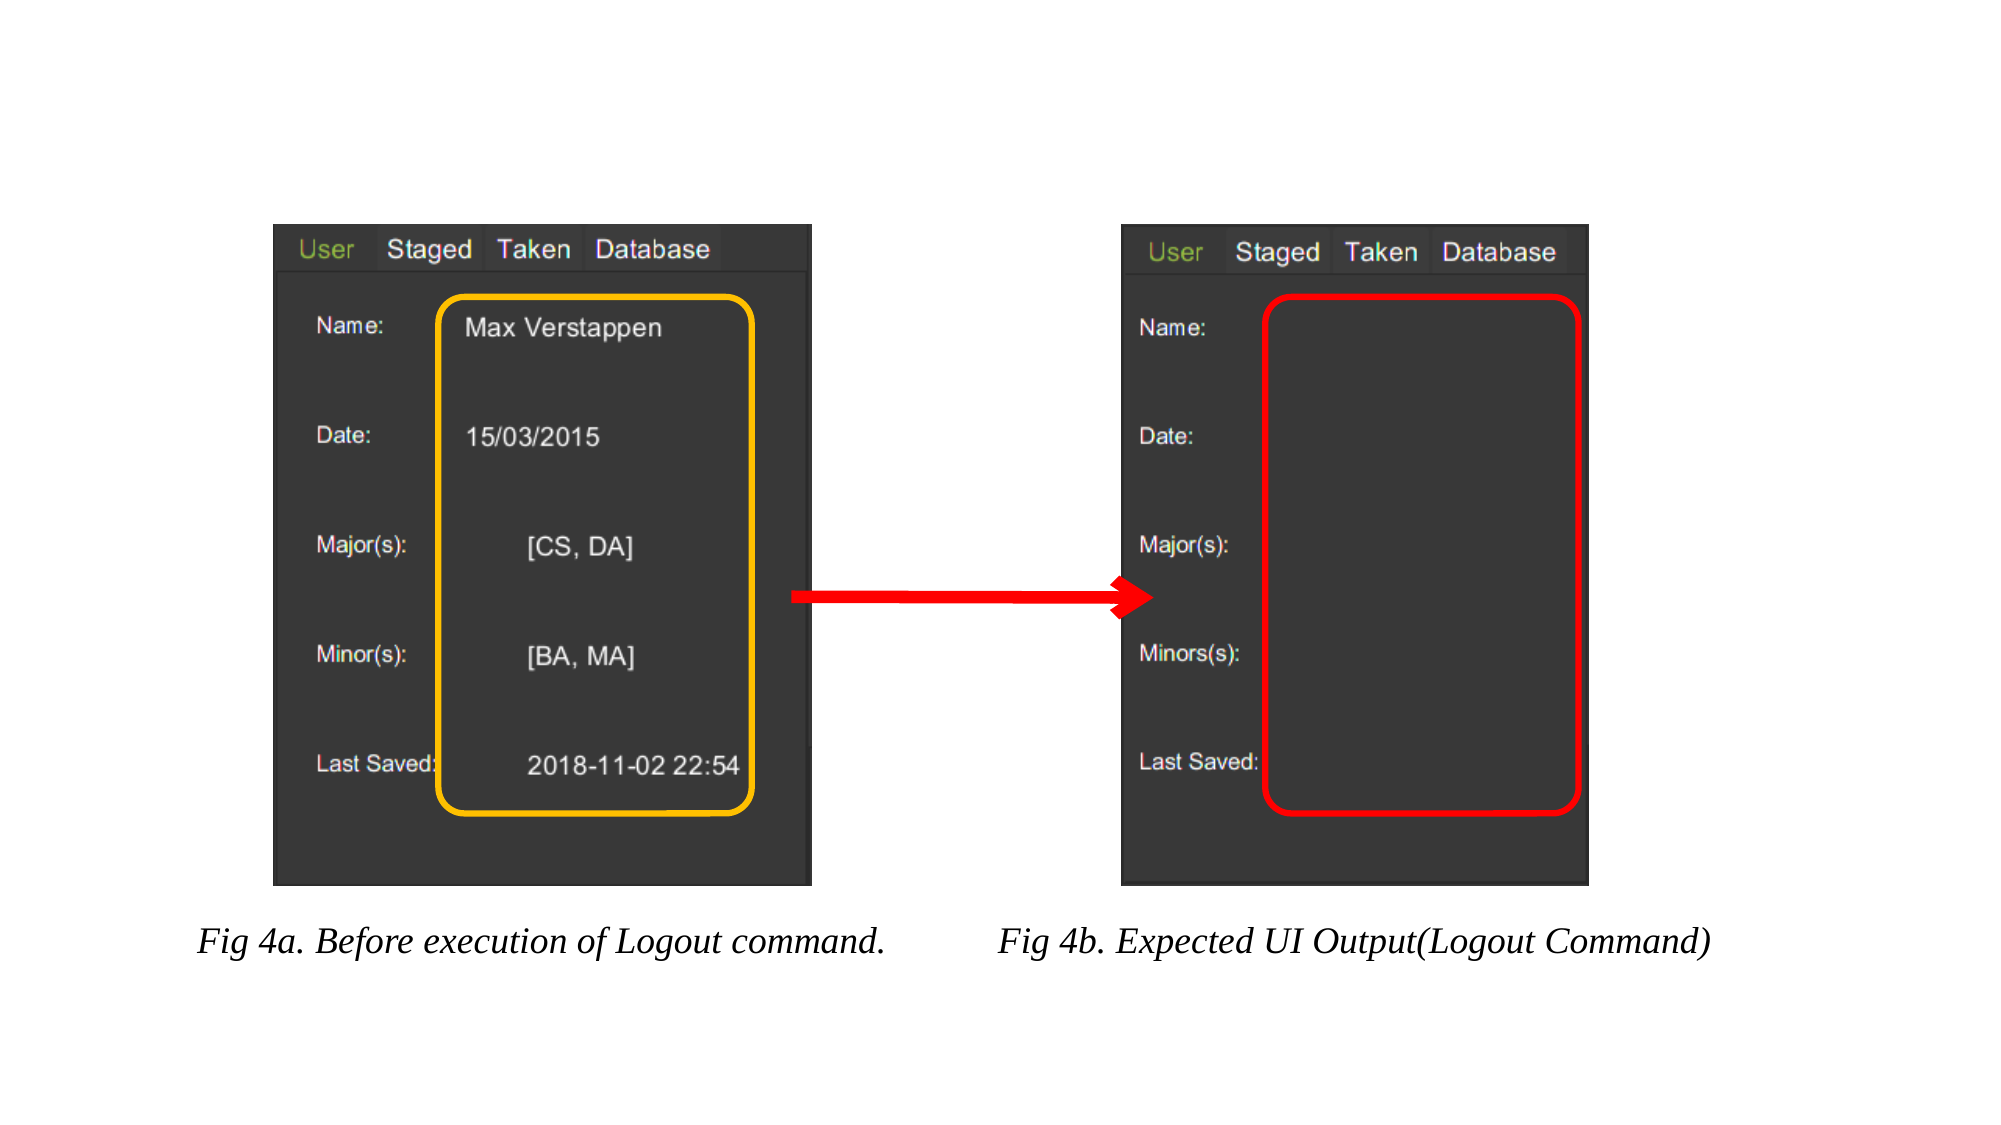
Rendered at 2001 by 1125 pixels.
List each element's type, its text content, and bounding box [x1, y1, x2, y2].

picture [272, 224, 812, 886]
picture [1121, 224, 1589, 886]
text_box Fig 4a. Before execution of Logout command. [182, 908, 903, 968]
text_box Fig 4b. Expected UI Output(Logout Command) [983, 908, 1727, 968]
